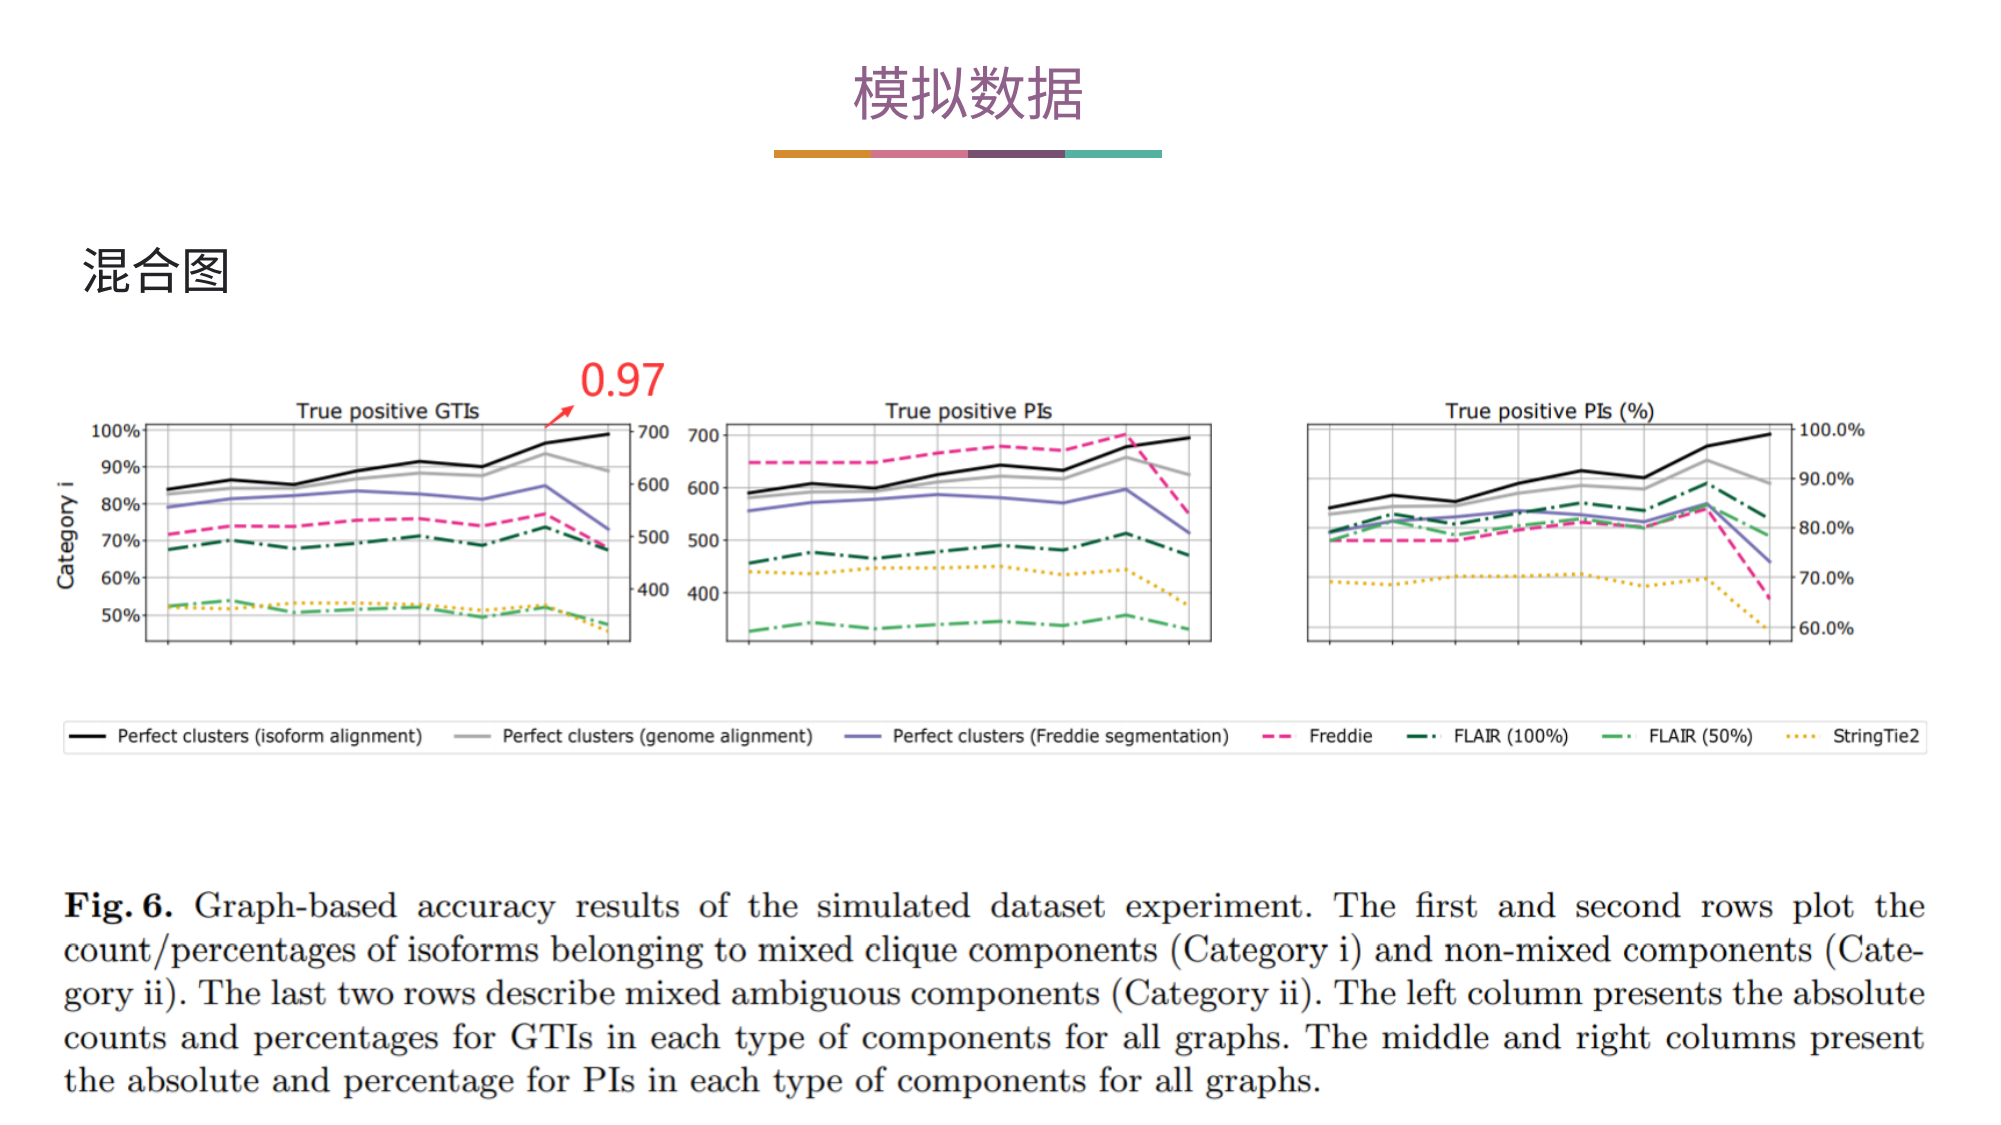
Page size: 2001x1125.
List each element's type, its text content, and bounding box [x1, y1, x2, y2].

picture [47, 704, 1969, 769]
picture [33, 868, 1983, 1125]
picture [0, 362, 1969, 663]
text_box 混合图 [66, 202, 1950, 362]
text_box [388, 49, 1549, 155]
